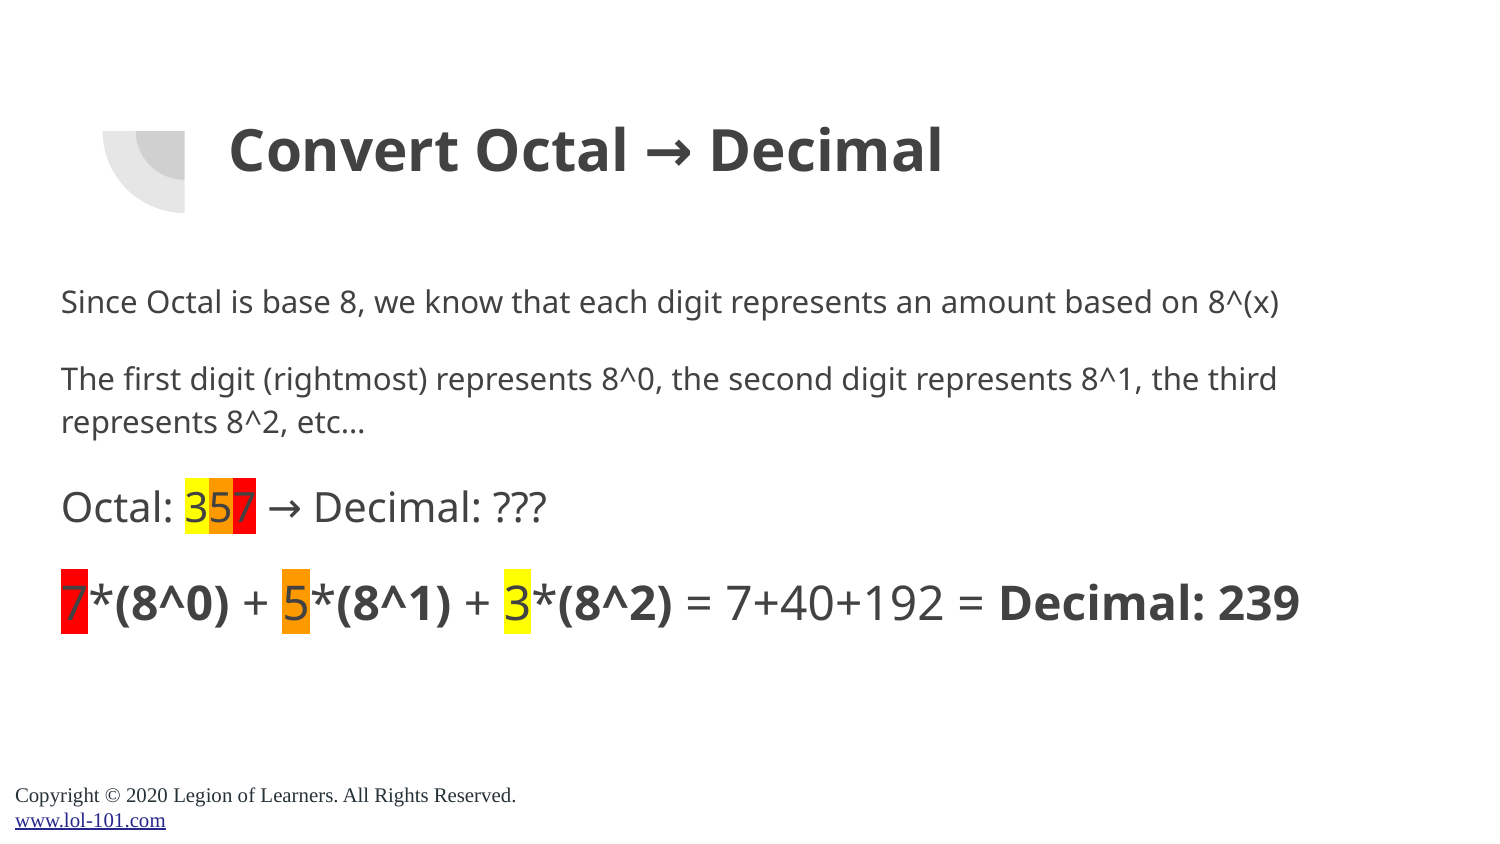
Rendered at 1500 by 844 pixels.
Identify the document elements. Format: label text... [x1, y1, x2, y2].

title Convert Octal → Decimal [213, 98, 1368, 263]
text_box Copyright © 2020 Legion of Learners. All Rights Reserved. www.lol-101.com [0, 766, 1500, 844]
list Since Octal is base 8, we know that each digit represents an amount based on 8^(x) The first digit (rightmost) represents 8^0, the second digit represents 8^1, the third represents 8^2, etc… Octal: 357 → Decimal: ??? 7*(8^0) + 5*(8^1) + 3*(8^2) = 7+40+192 = Decimal: 239 [45, 262, 1327, 766]
